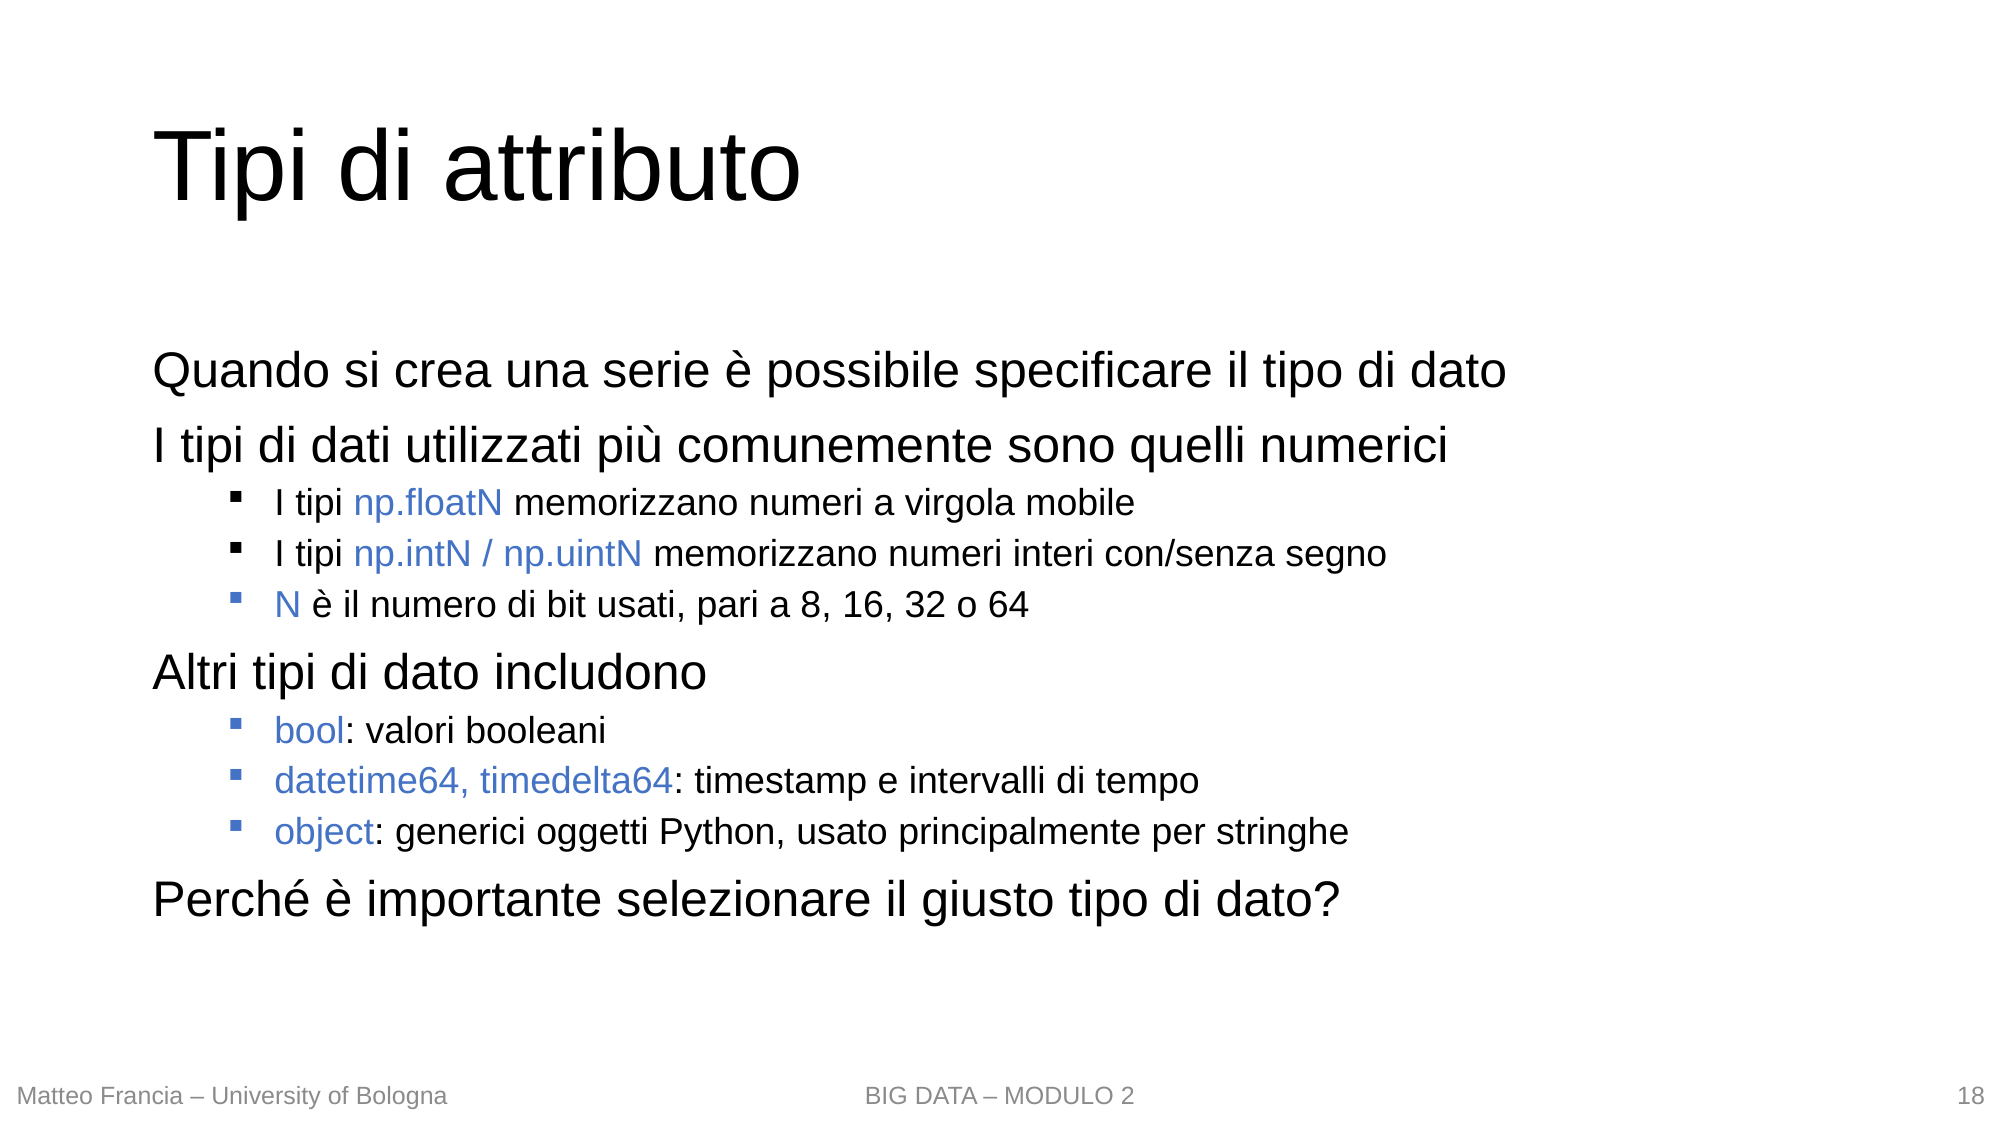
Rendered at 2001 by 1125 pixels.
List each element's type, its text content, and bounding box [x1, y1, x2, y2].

title Tipi di attributo [137, 59, 1863, 278]
slide_number 18 [1550, 1065, 2000, 1125]
list Quando si crea una serie è possibile specificare il tipo di dato I tipi di dati utilizzati più comunemente sono quelli numerici I tipi np.floatN memorizzano numeri a virgola mobile I tipi np.intN / np.uintN memorizzano numeri interi con/senza segno N è il numero di bit usati, pari a 8, 16, 32 o 64 Altri tipi di dato includono bool: valori booleani datetime64, timedelta64: timestamp e intervalli di tempo object: generici oggetti Python, usato principalmente per stringhe Perché è importante selezionare il giusto tipo di dato? [137, 278, 1863, 993]
footer Matteo Francia – University of Bologna [0, 1065, 466, 1125]
